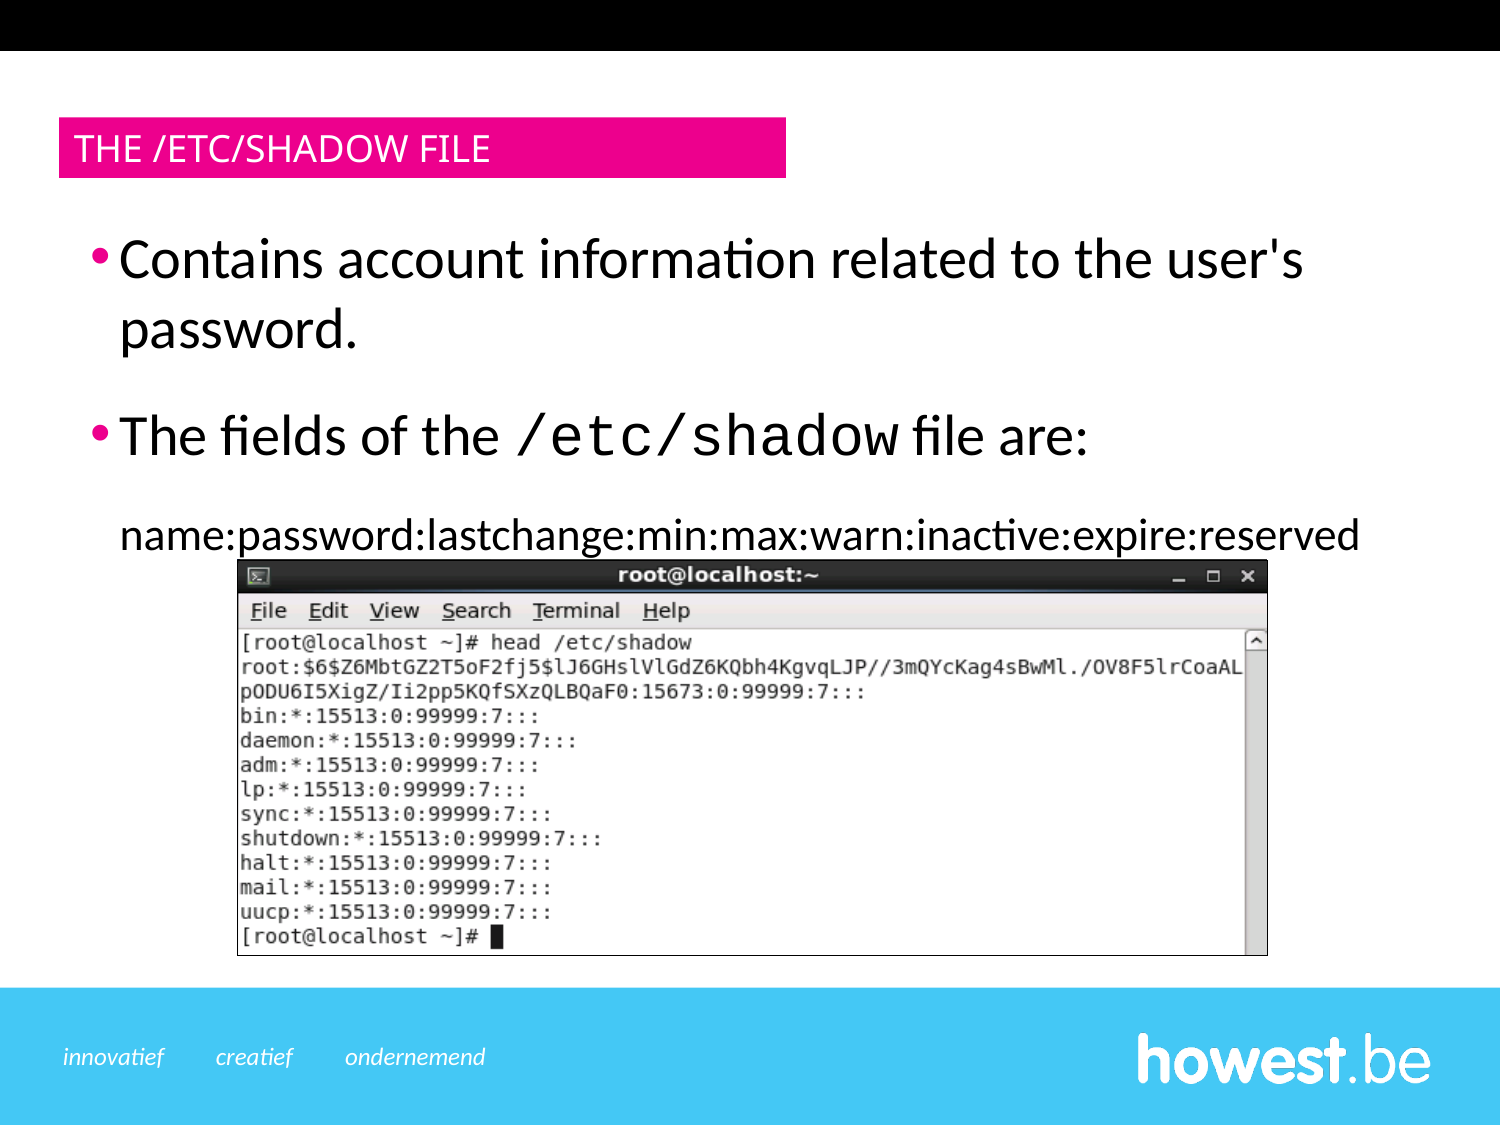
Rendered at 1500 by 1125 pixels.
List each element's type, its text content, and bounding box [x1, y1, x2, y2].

picture [1092, 1000, 1470, 1125]
picture [237, 559, 1267, 955]
list Contains account information related to the user's password. The fields of the /etc/shadow file are: name:password:lastchange:min:max:warn:inactive:expire:reserved [75, 212, 1425, 955]
title The /etc/shadow file [59, 117, 786, 178]
